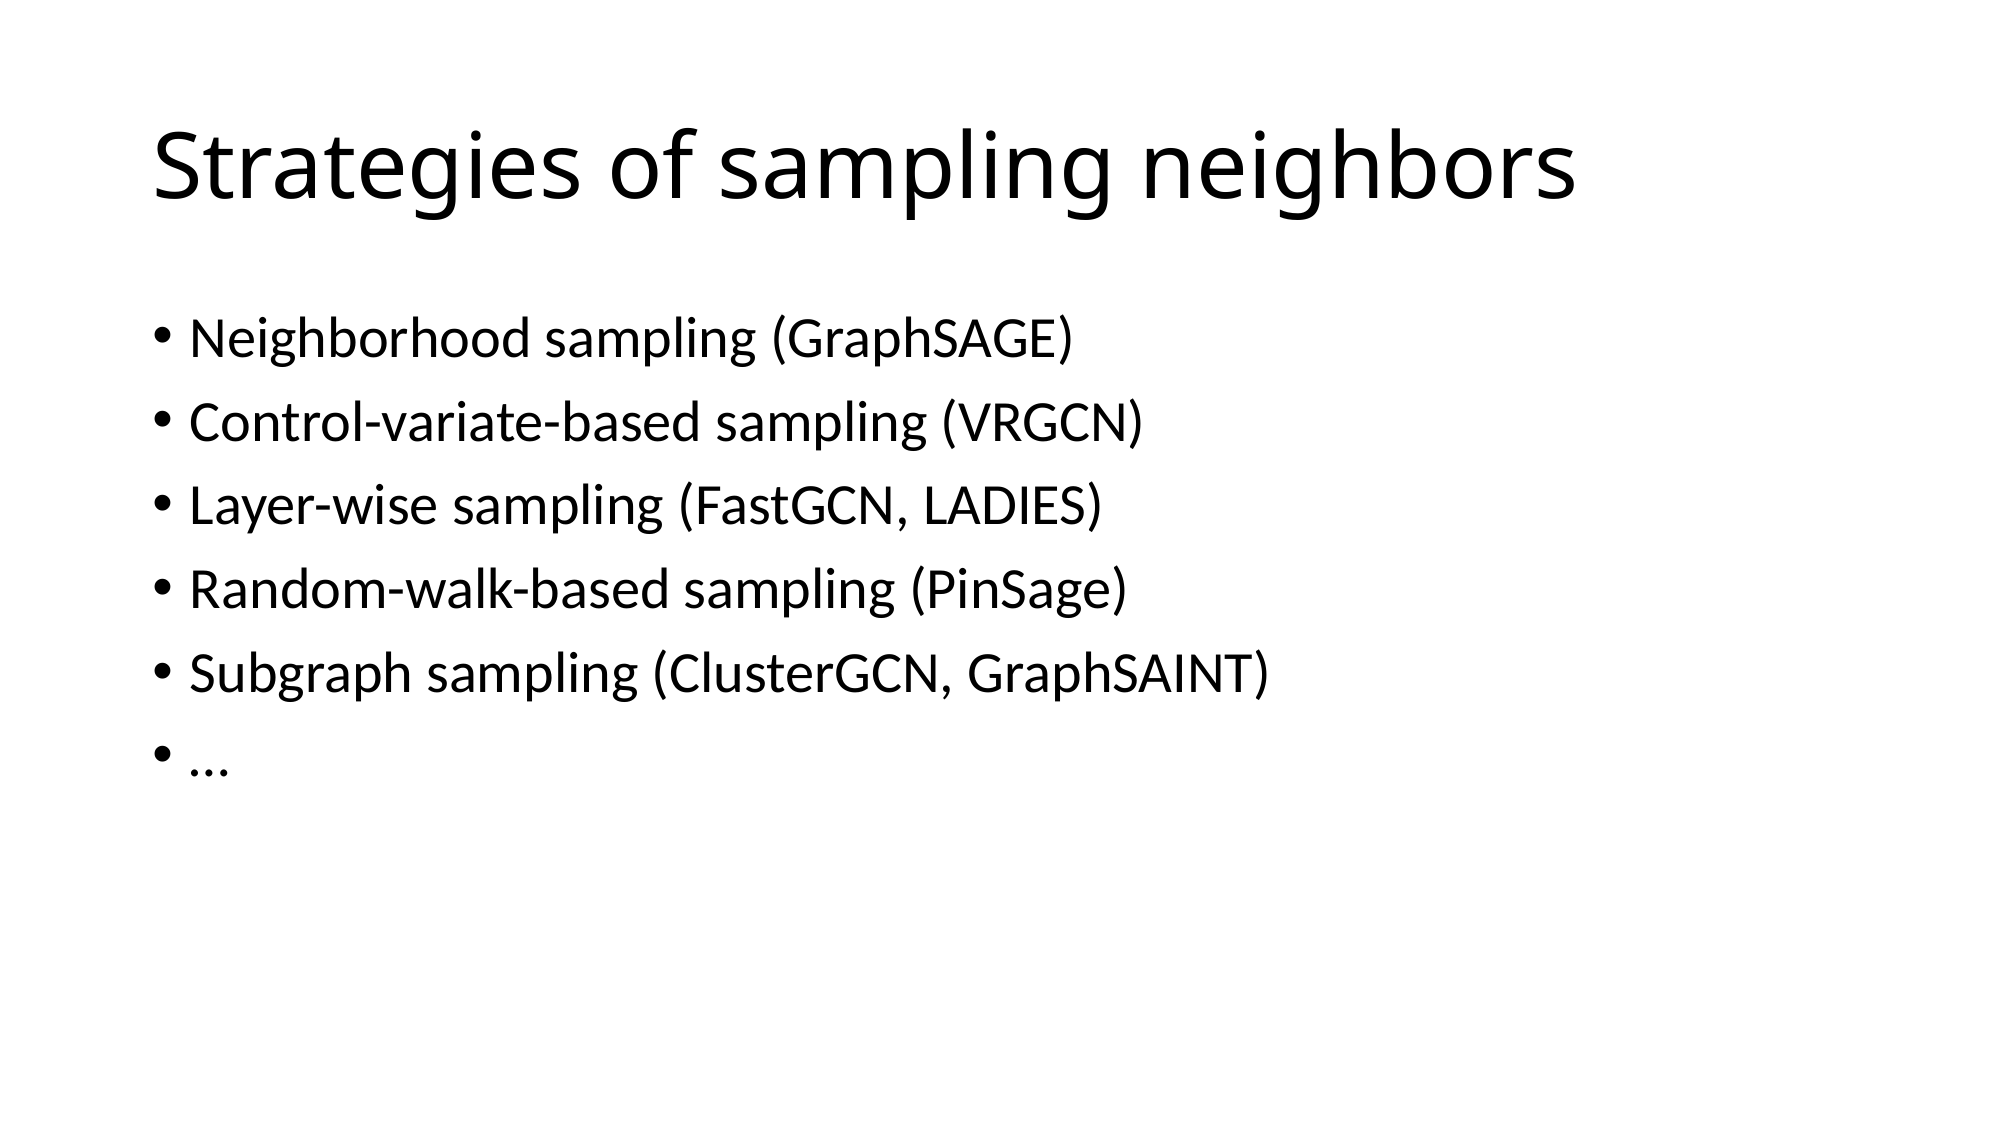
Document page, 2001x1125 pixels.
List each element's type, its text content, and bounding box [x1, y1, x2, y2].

title Strategies of sampling neighbors [137, 59, 1863, 278]
list Neighborhood sampling (GraphSAGE) Control-variate-based sampling (VRGCN) Layer-wise sampling (FastGCN, LADIES) Random-walk-based sampling (PinSage) Subgraph sampling (ClusterGCN, GraphSAINT) … [137, 299, 1863, 1014]
